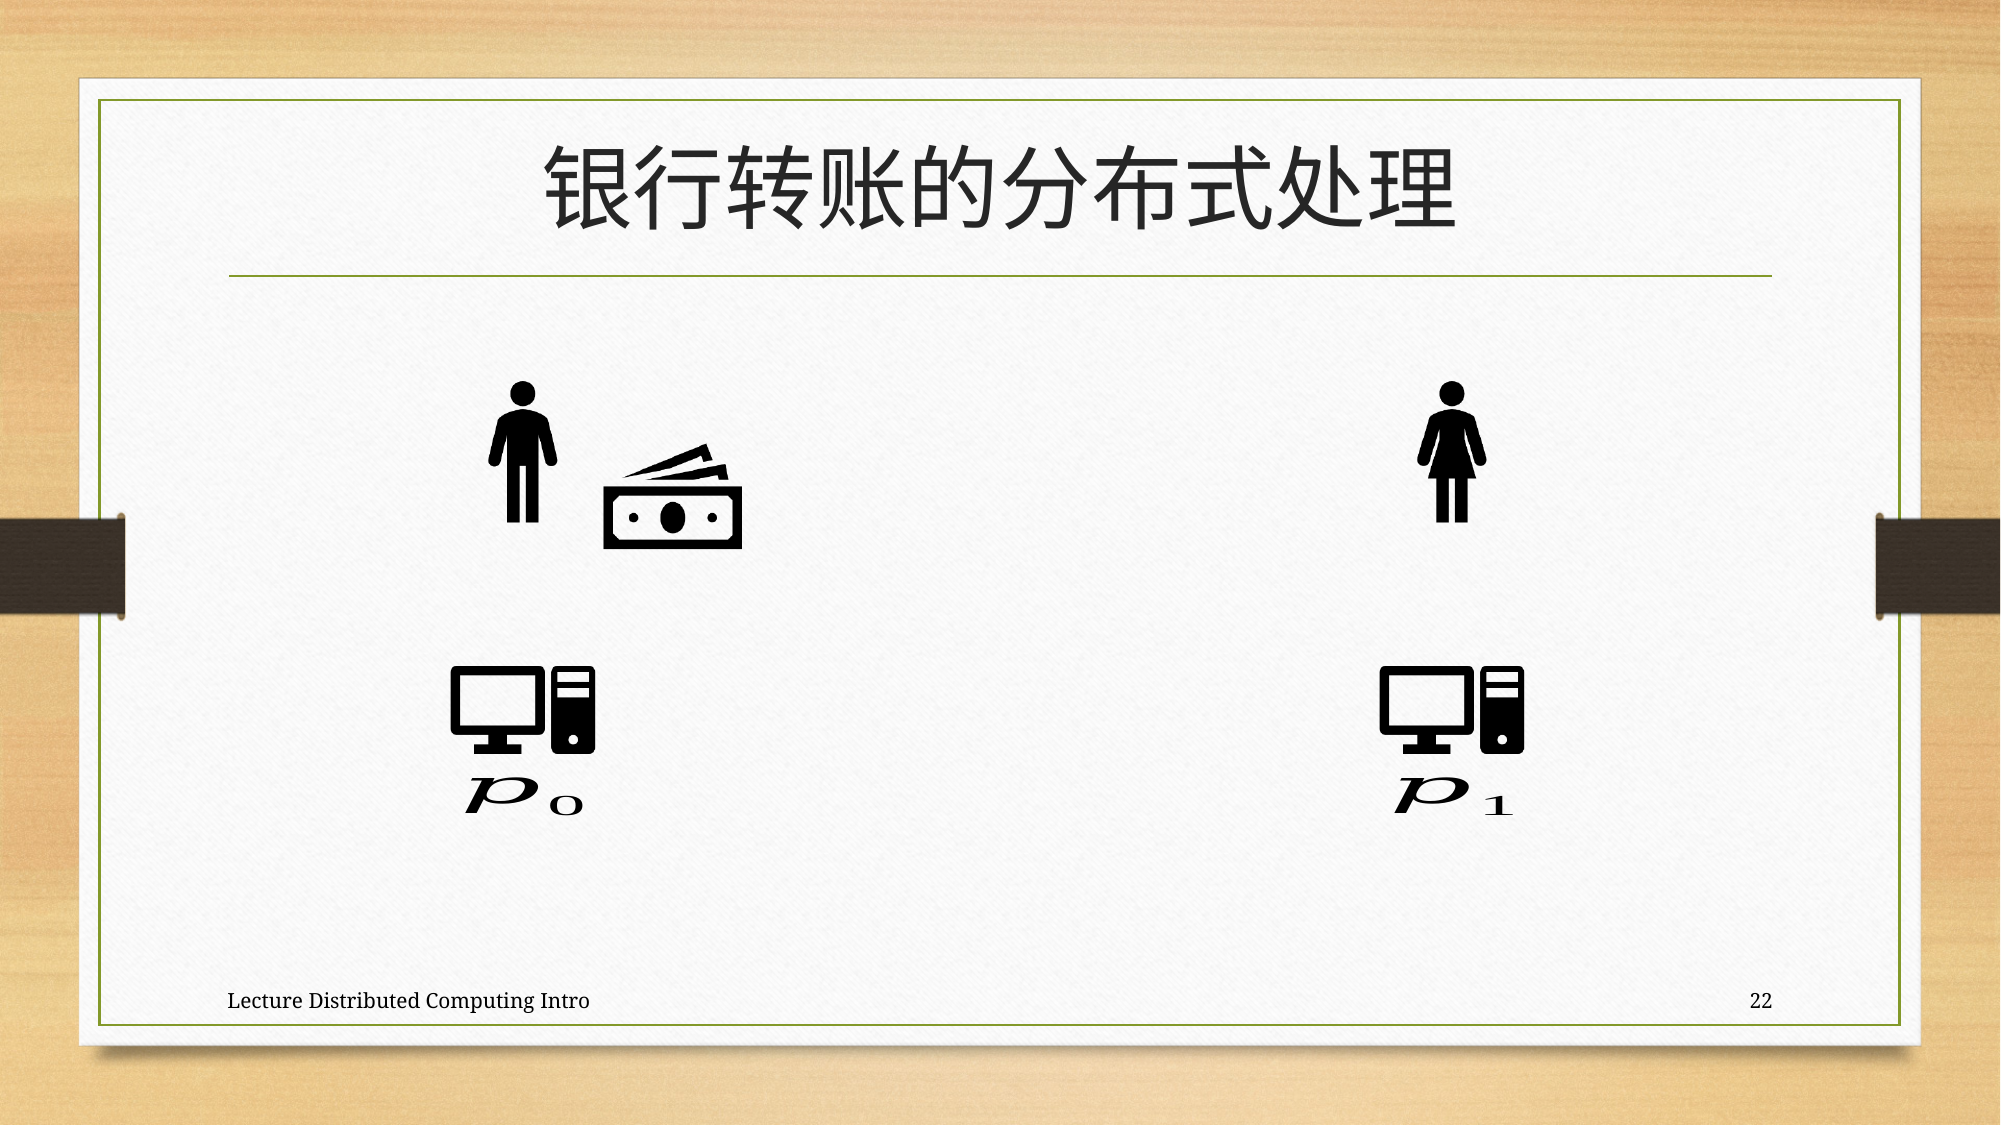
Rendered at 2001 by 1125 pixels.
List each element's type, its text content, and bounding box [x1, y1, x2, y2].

title 银行转账的分布式处理 [212, 107, 1788, 264]
slide_number 22 [1698, 979, 1788, 1025]
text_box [447, 634, 598, 822]
picture [0, 0, 2001, 1125]
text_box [1376, 634, 1527, 822]
footer Lecture Distributed Computing Intro [212, 979, 1411, 1025]
